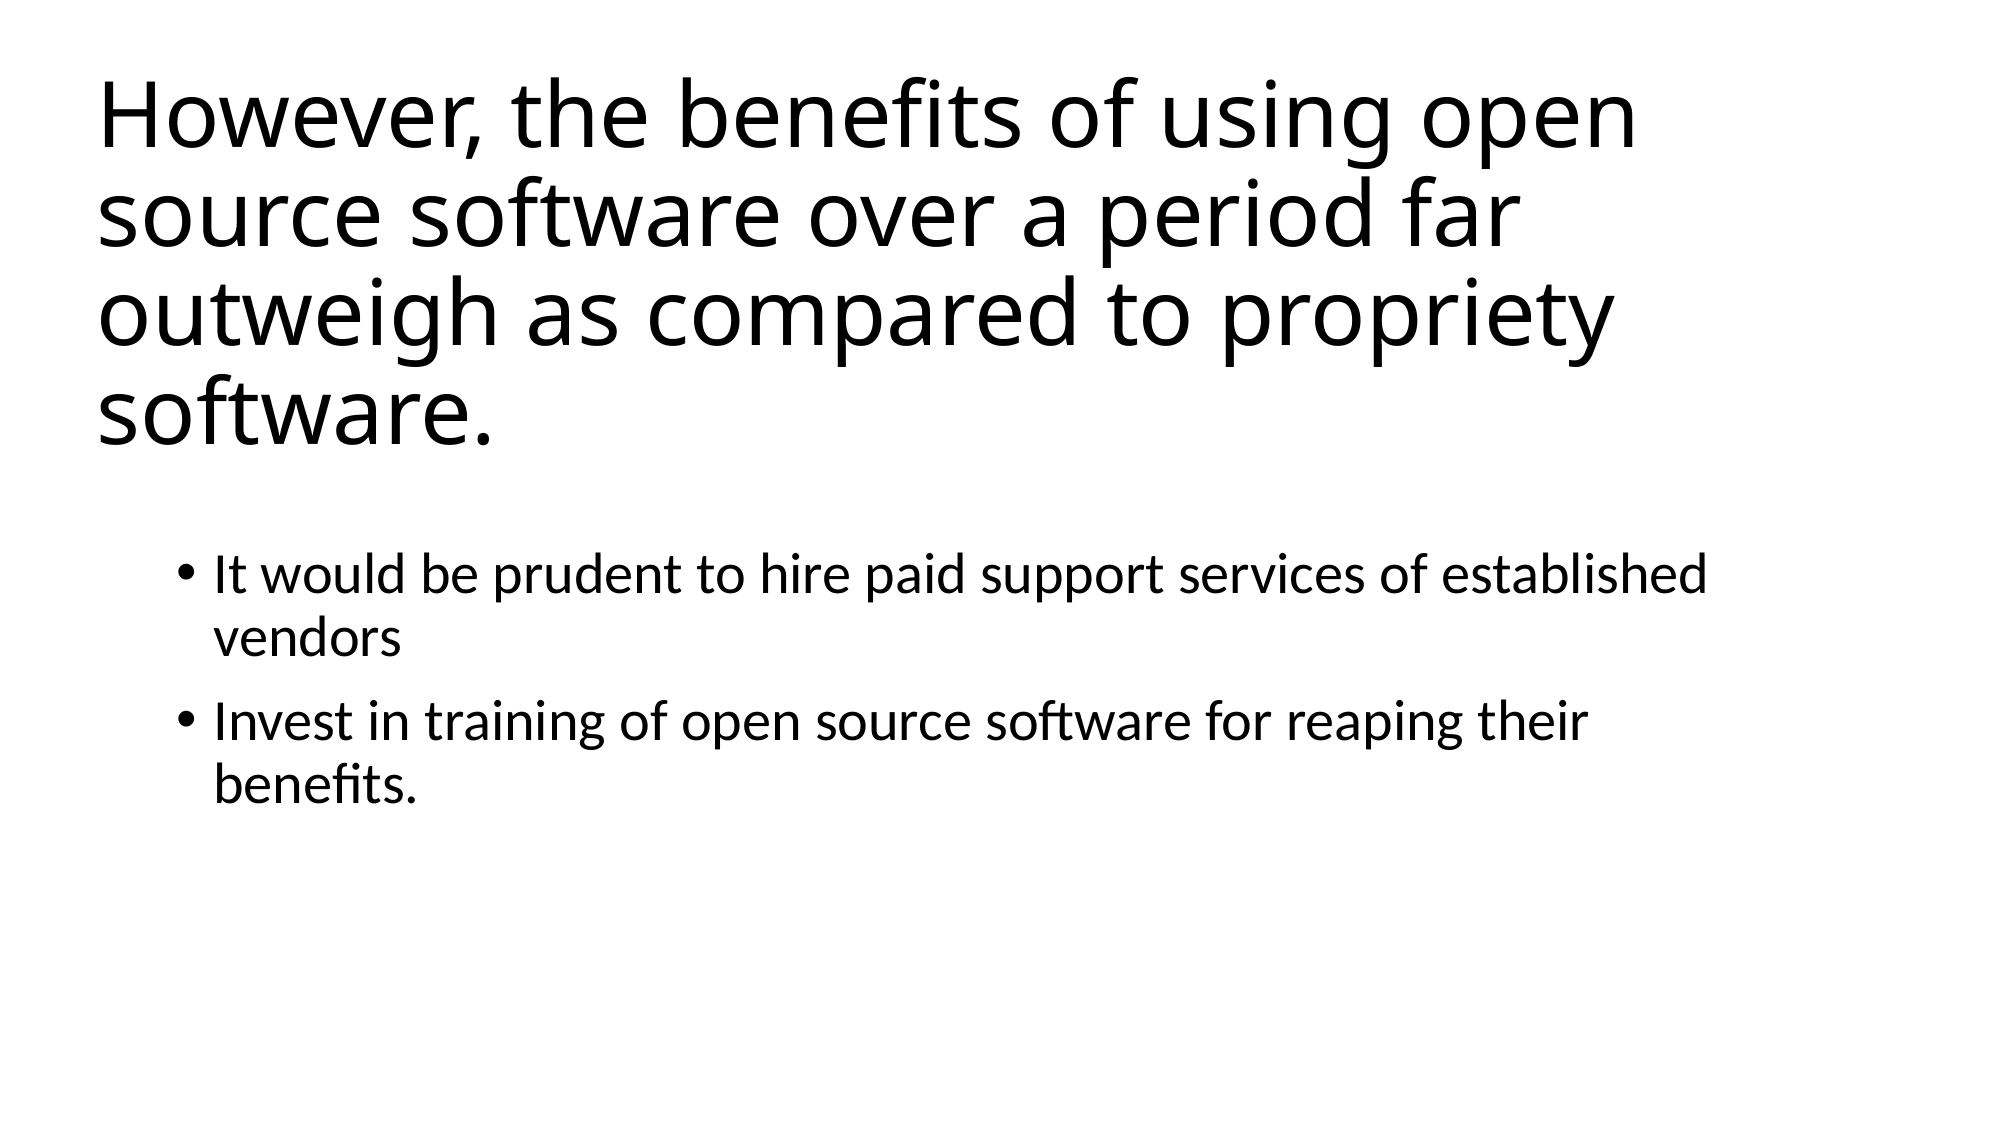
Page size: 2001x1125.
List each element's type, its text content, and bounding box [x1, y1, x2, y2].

title However, the benefits of using open source software over a period far outweigh as compared to propriety software. [81, 45, 1675, 488]
list It would be prudent to hire paid support services of established vendors Invest in training of open source software for reaping their benefits. [161, 535, 1780, 1004]
